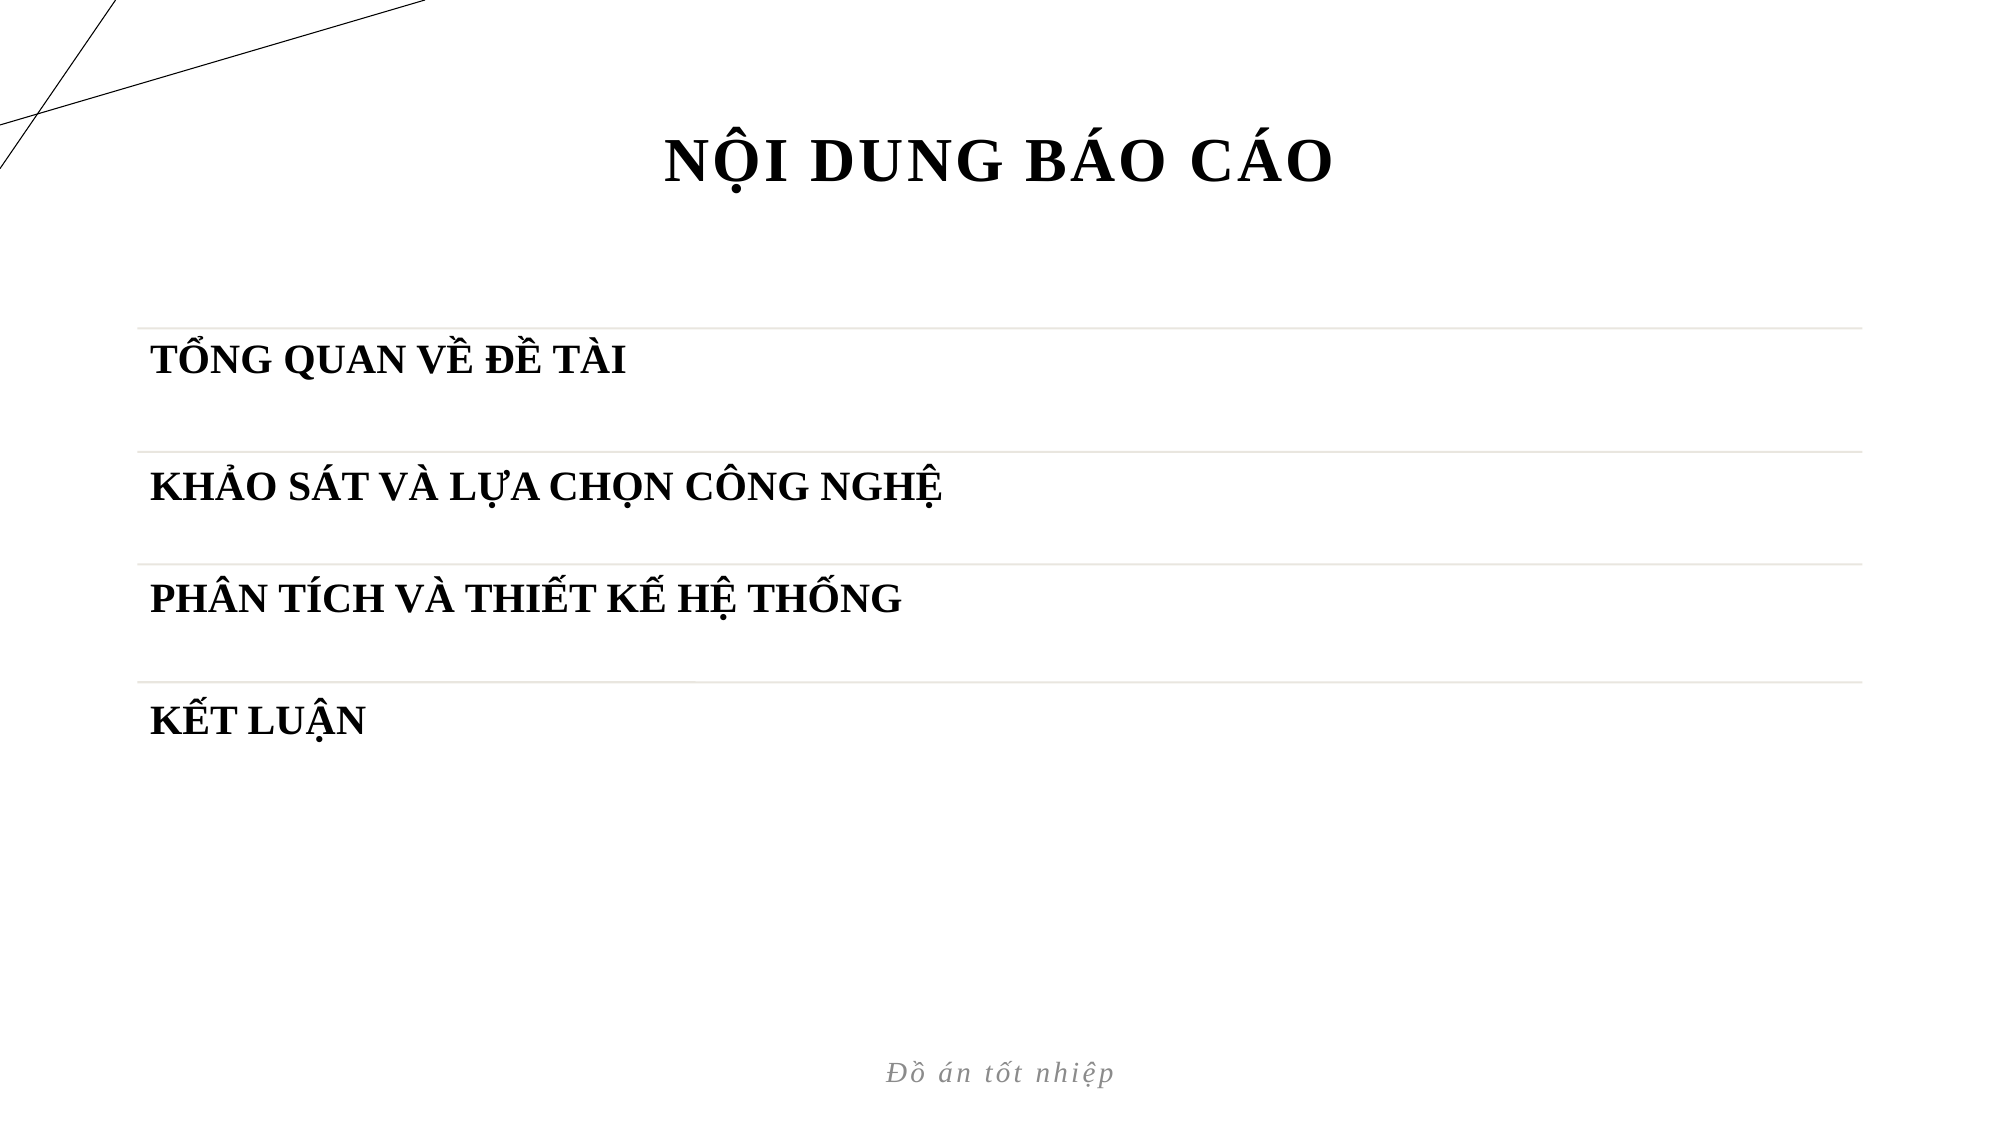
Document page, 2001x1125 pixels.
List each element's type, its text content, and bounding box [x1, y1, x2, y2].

footer Đồ án tốt nhiệp [662, 1042, 1338, 1103]
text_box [137, 324, 1863, 800]
title NỘI DUNG BÁO CÁO [137, 119, 1863, 204]
